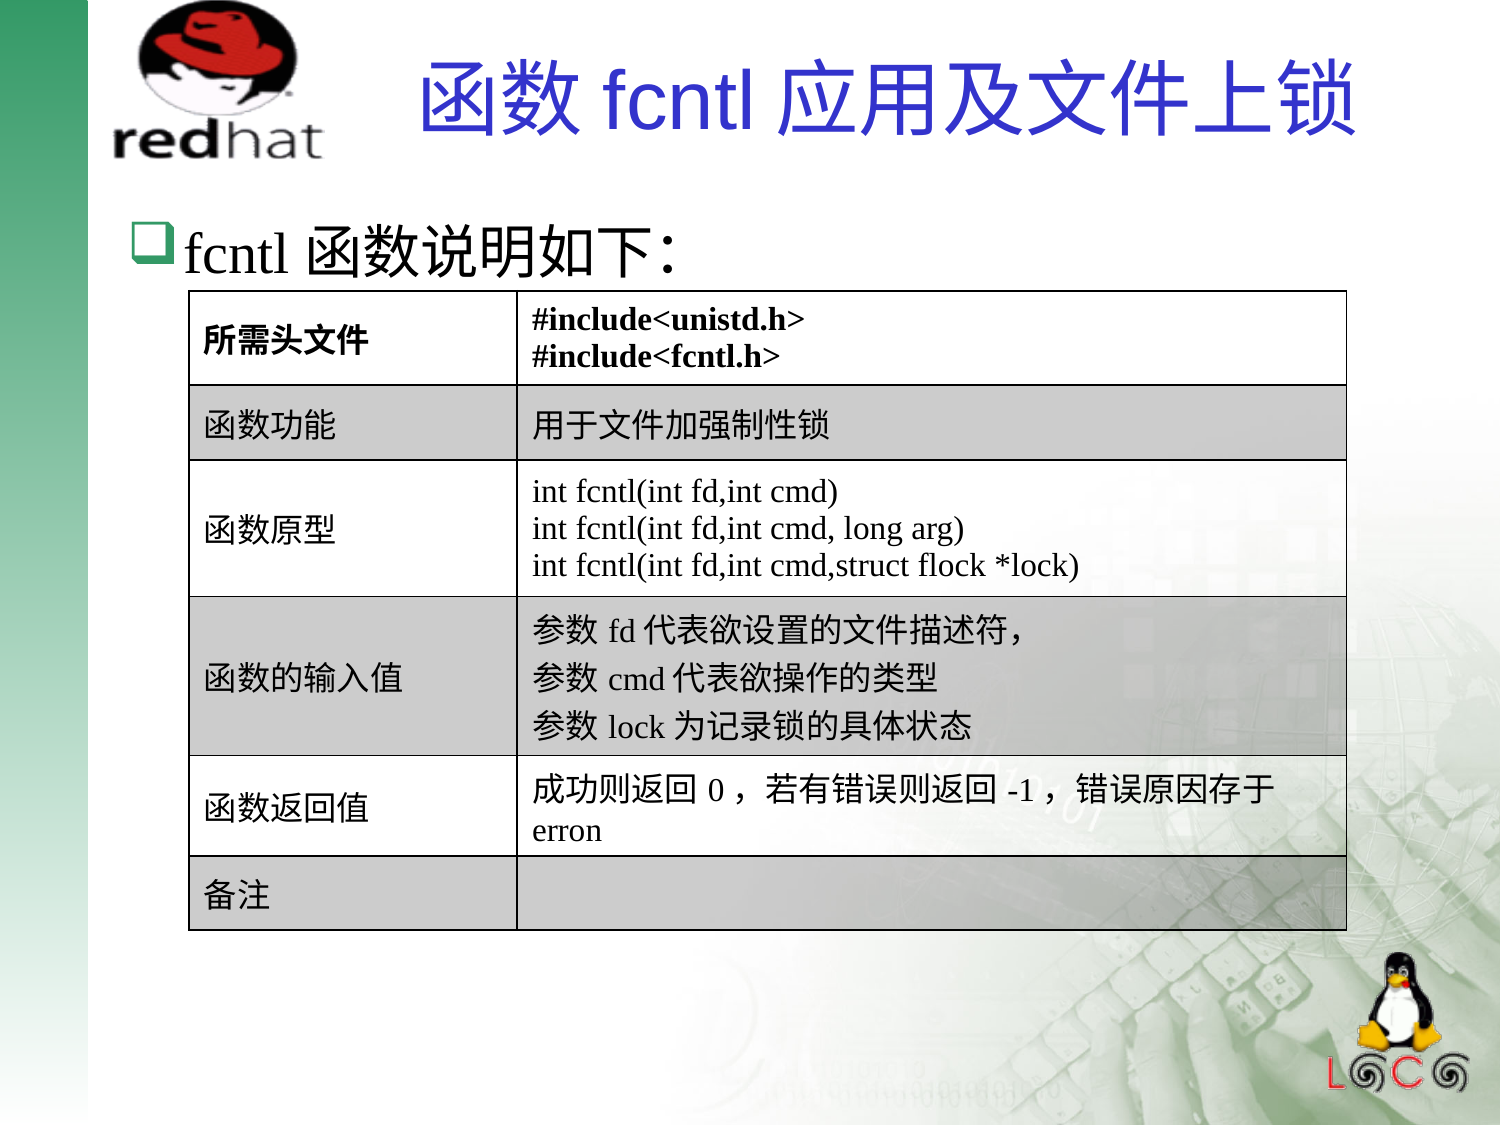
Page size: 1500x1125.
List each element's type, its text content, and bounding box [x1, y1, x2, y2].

table_cell 函数返回值 [190, 756, 516, 855]
table_cell 备注 [190, 857, 516, 929]
table_cell 函数功能 [190, 386, 516, 459]
table_header #include<unistd.h> #include<fcntl.h> [518, 292, 1346, 384]
picture [112, 0, 325, 161]
picture [549, 365, 1500, 1125]
table_cell 参数fd代表欲设置的文件描述符， 参数cmd代表欲操作的类型 参数lock为记录锁的具体状态 [518, 597, 1346, 755]
table_cell 函数的输入值 [190, 597, 516, 755]
table_cell [518, 857, 1346, 929]
table_cell 函数原型 [190, 461, 516, 596]
table_header 所需头文件 [190, 292, 516, 384]
table_cell 成功则返回0，若有错误则返回-1，错误原因存于erron [518, 756, 1346, 855]
table_cell 用于文件加强制性锁 [518, 386, 1346, 459]
title 函数fcntl应用及文件上锁 [324, 31, 1451, 161]
table_cell int fcntl(int fd,int cmd) int fcntl(int fd,int cmd, long arg) int fcntl(int fd,int cmd,struct flock *lock) [518, 461, 1346, 596]
list fcntl函数说明如下： [112, 208, 1463, 951]
